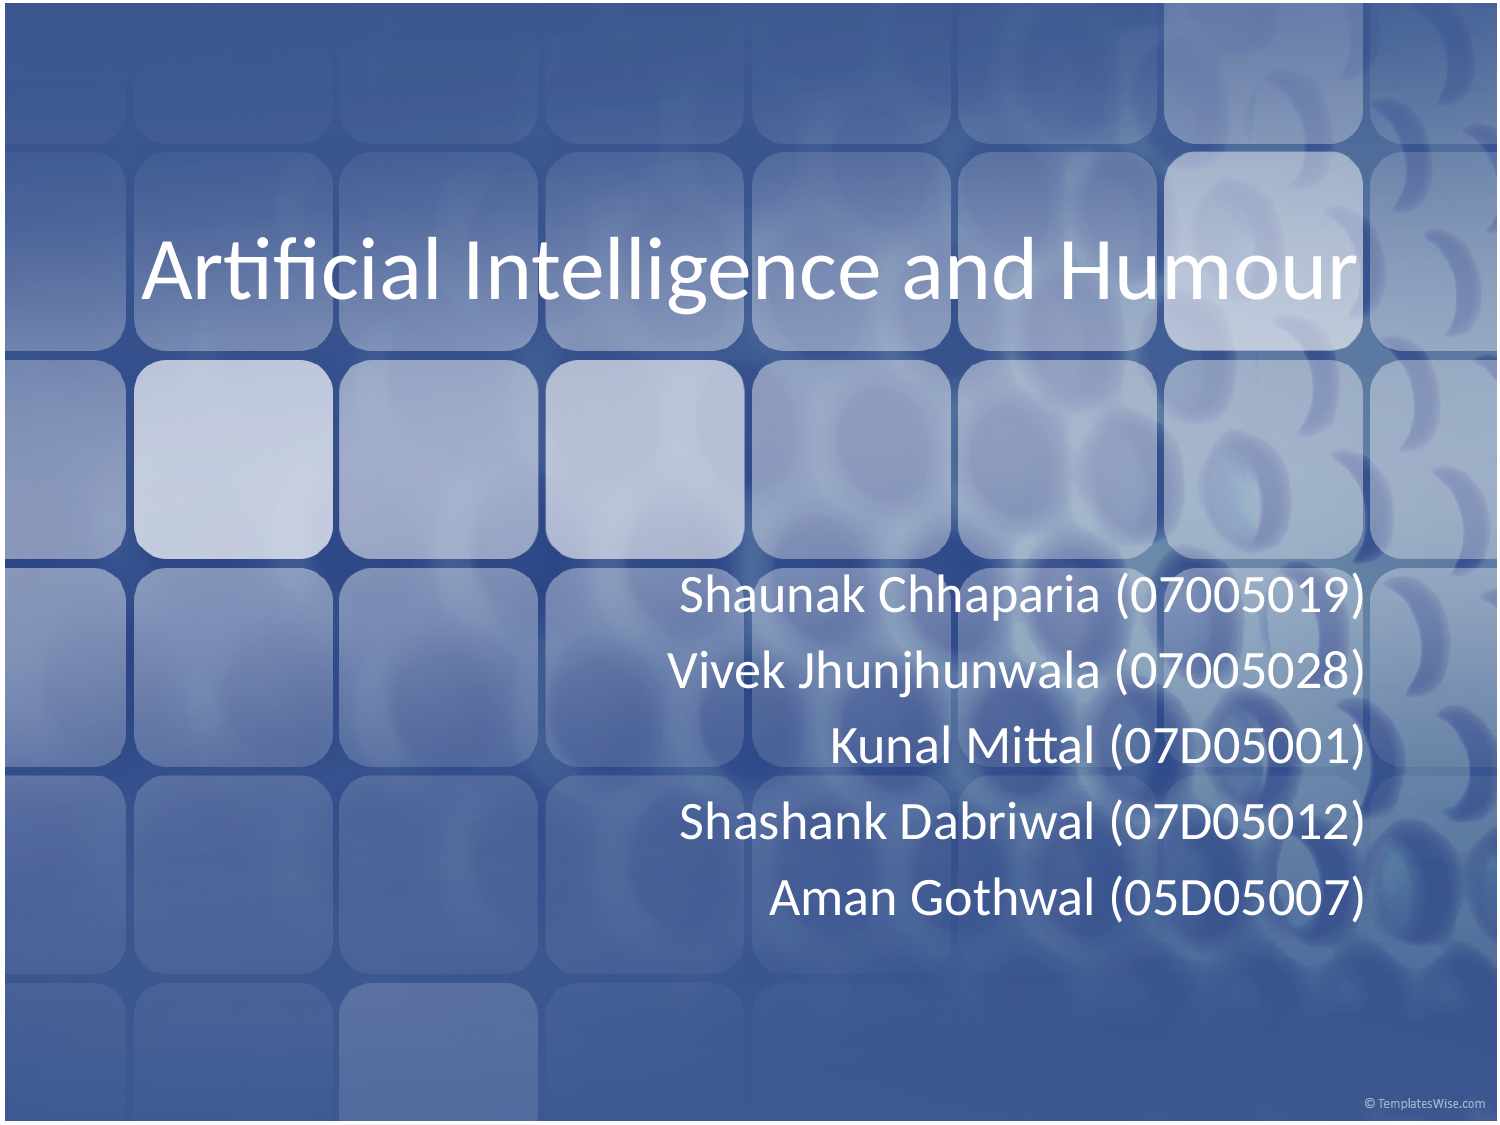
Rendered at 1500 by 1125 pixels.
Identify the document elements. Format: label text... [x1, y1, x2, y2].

picture [0, 0, 1500, 1125]
subtitle Shaunak Chhaparia (07005019) Vivek Jhunjhunwala (07005028) Kunal Mittal (07D05001) Shashank Dabriwal (07D05012) Aman Gothwal (05D05007) [585, 550, 1384, 868]
title Artificial Intelligence and Humour [112, 152, 1388, 376]
